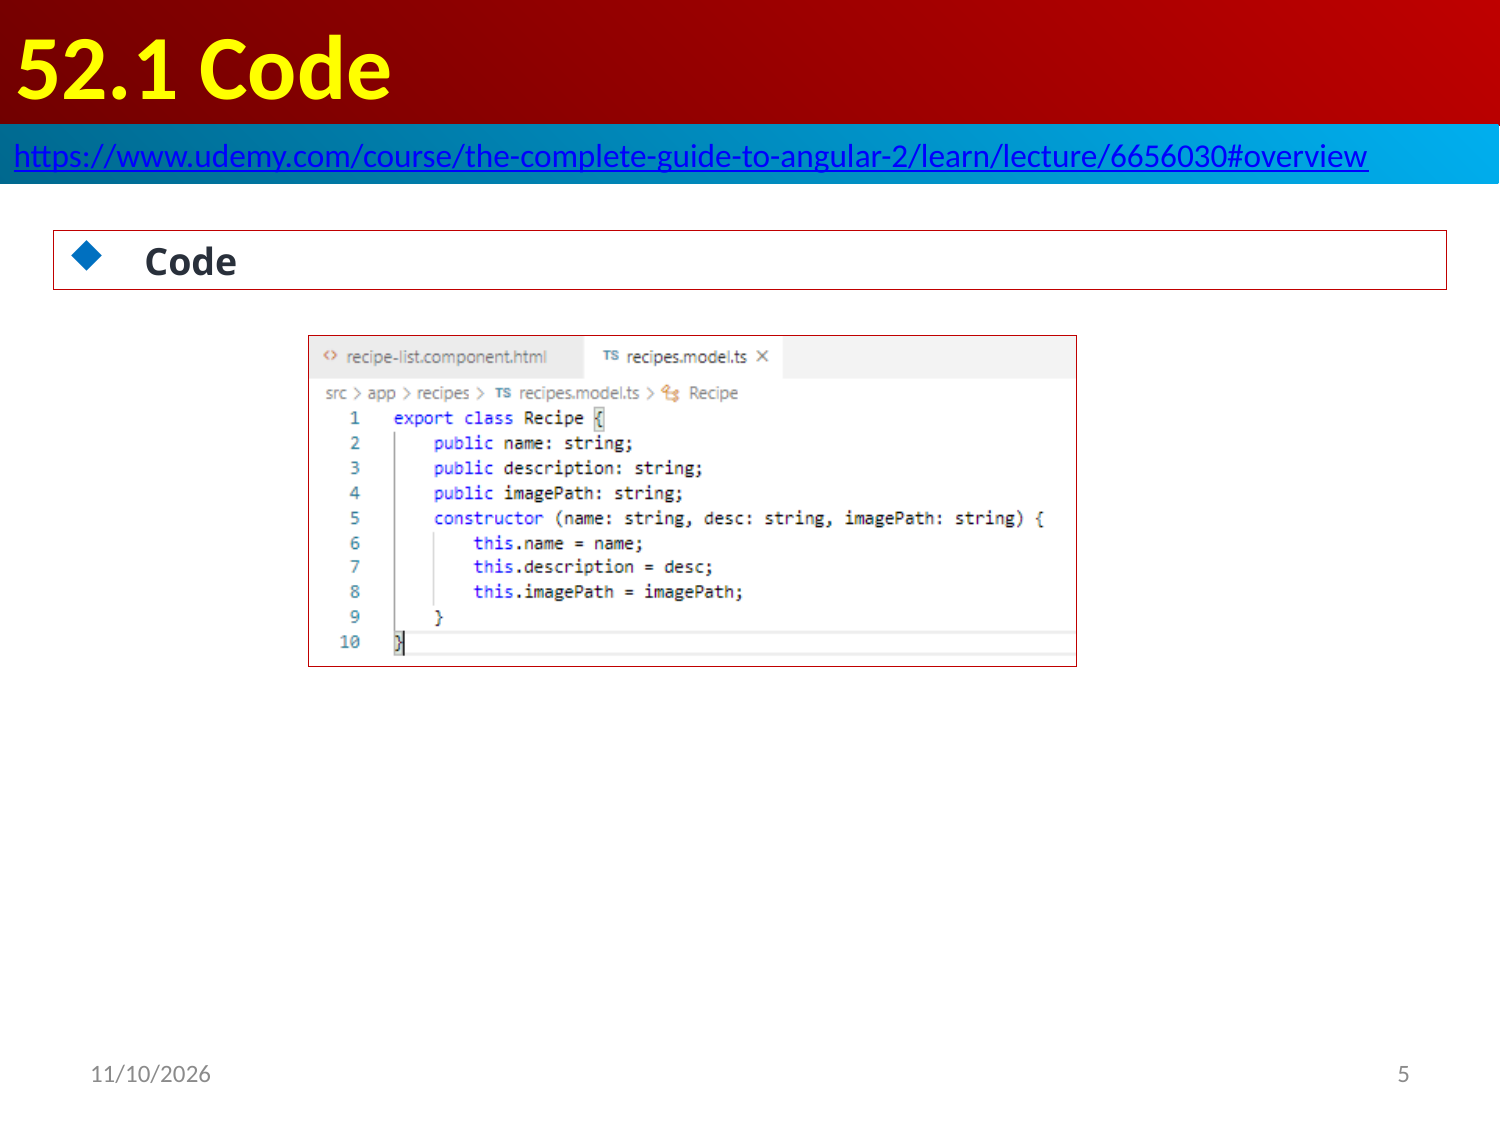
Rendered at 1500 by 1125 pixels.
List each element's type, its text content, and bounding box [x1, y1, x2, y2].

text_box https://www.udemy.com/course/the-complete-guide-to-angular-2/learn/lecture/6656030#overview [0, 124, 1499, 184]
subtitle Code [53, 230, 1447, 290]
picture [307, 334, 1078, 667]
slide_number 5 [1074, 1042, 1425, 1103]
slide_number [75, 1042, 425, 1103]
title 52.1 Code [0, 0, 1500, 126]
